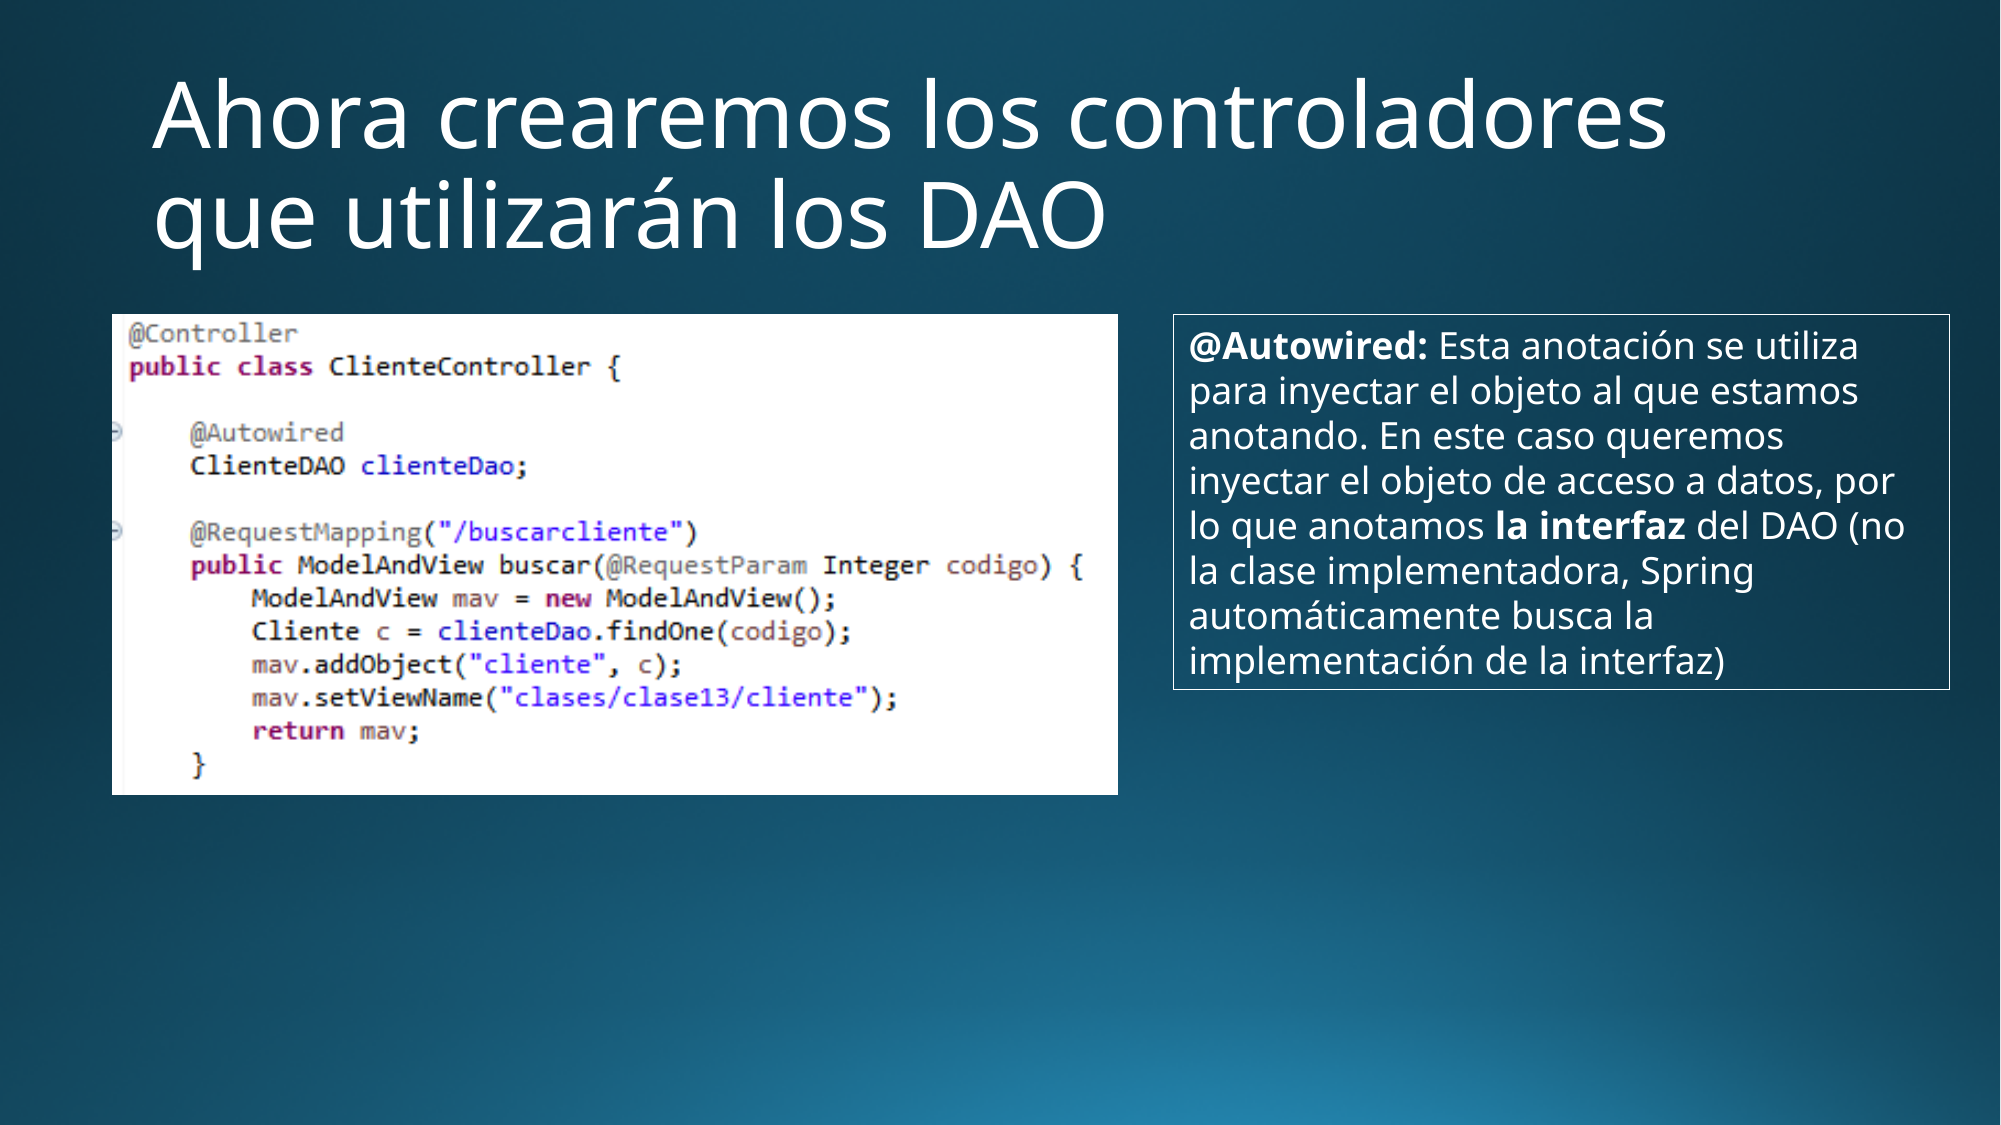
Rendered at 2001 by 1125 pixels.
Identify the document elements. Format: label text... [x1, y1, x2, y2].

picture [0, 0, 2001, 1125]
text_box @Autowired: Esta anotación se utiliza para inyectar el objeto al que estamos anotando. En este caso queremos inyectar el objeto de acceso a datos, por lo que anotamos la interfaz del DAO (no la clase implementadora, Spring automáticamente busca la implementación de la interfaz) [1173, 314, 1950, 690]
title Ahora crearemos los controladores que utilizarán los DAO [137, 59, 1863, 278]
